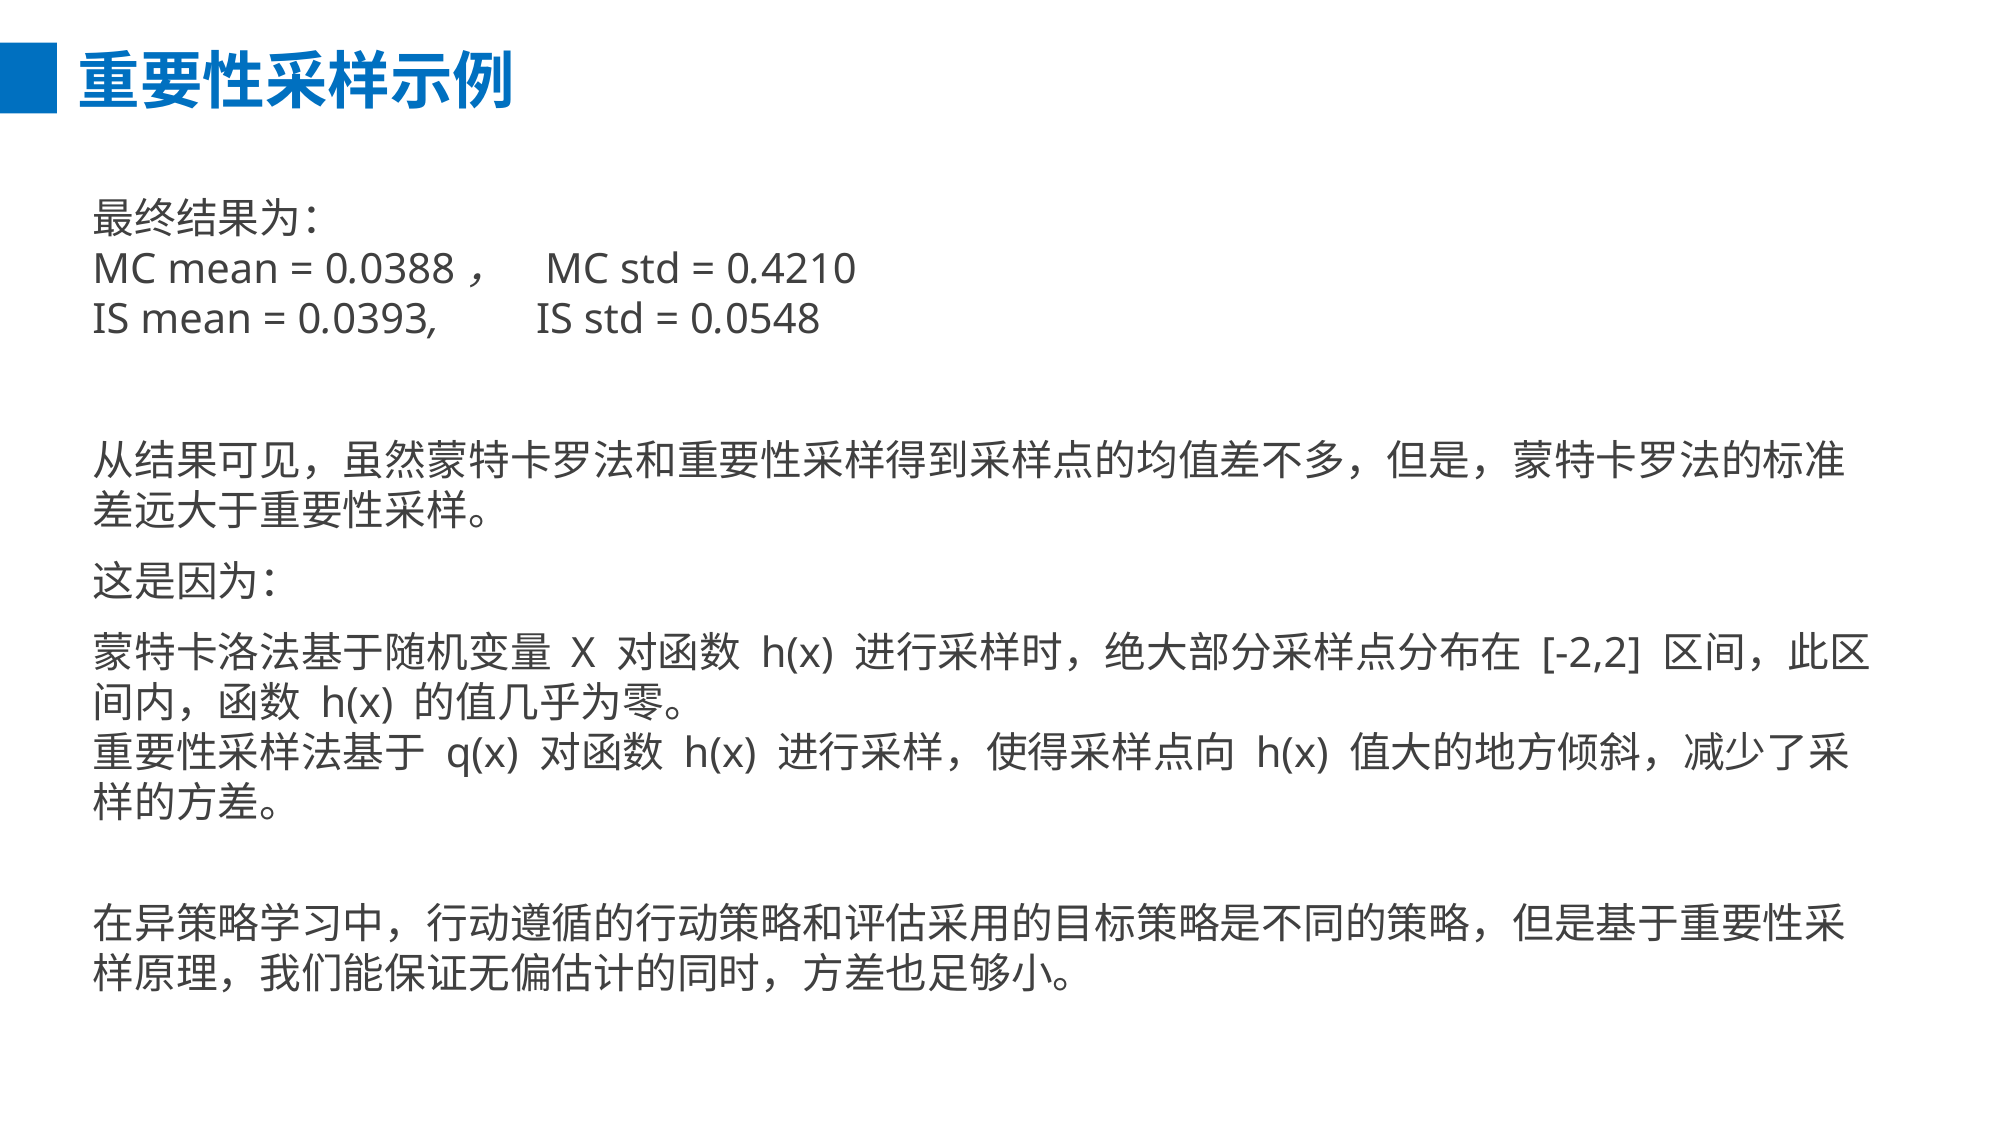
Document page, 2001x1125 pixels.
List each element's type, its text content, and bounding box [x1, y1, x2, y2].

list 重要性采样示例 [77, 49, 1588, 107]
list 最终结果为： MC mean = 0.0388， MC std = 0.4210 IS mean = 0.0393, IS std = 0.0548 从结果可见，虽然蒙特卡罗法和重要性采样得到采样点的均值差不多，但是，蒙特卡罗法的标准差远大于重要性采样。 这是因为： 蒙特卡洛法基于随机变量 X 对函数 h(x) 进行采样时，绝大部分采样点分布在 [-2,2] 区间，此区间内，函数 h(x) 的值几乎为零。 重要性采样法基于 q(x) 对函数 h(x) 进行采样，使得采样点向 h(x) 值大的地方倾斜，减少了采样的方差。 在异策略学习中，行动遵循的行动策略和评估采用的目标策略是不同的策略，但是基于重要性采样原理，我们能保证无偏估计的同时，方差也足够小。 [77, 184, 1896, 967]
